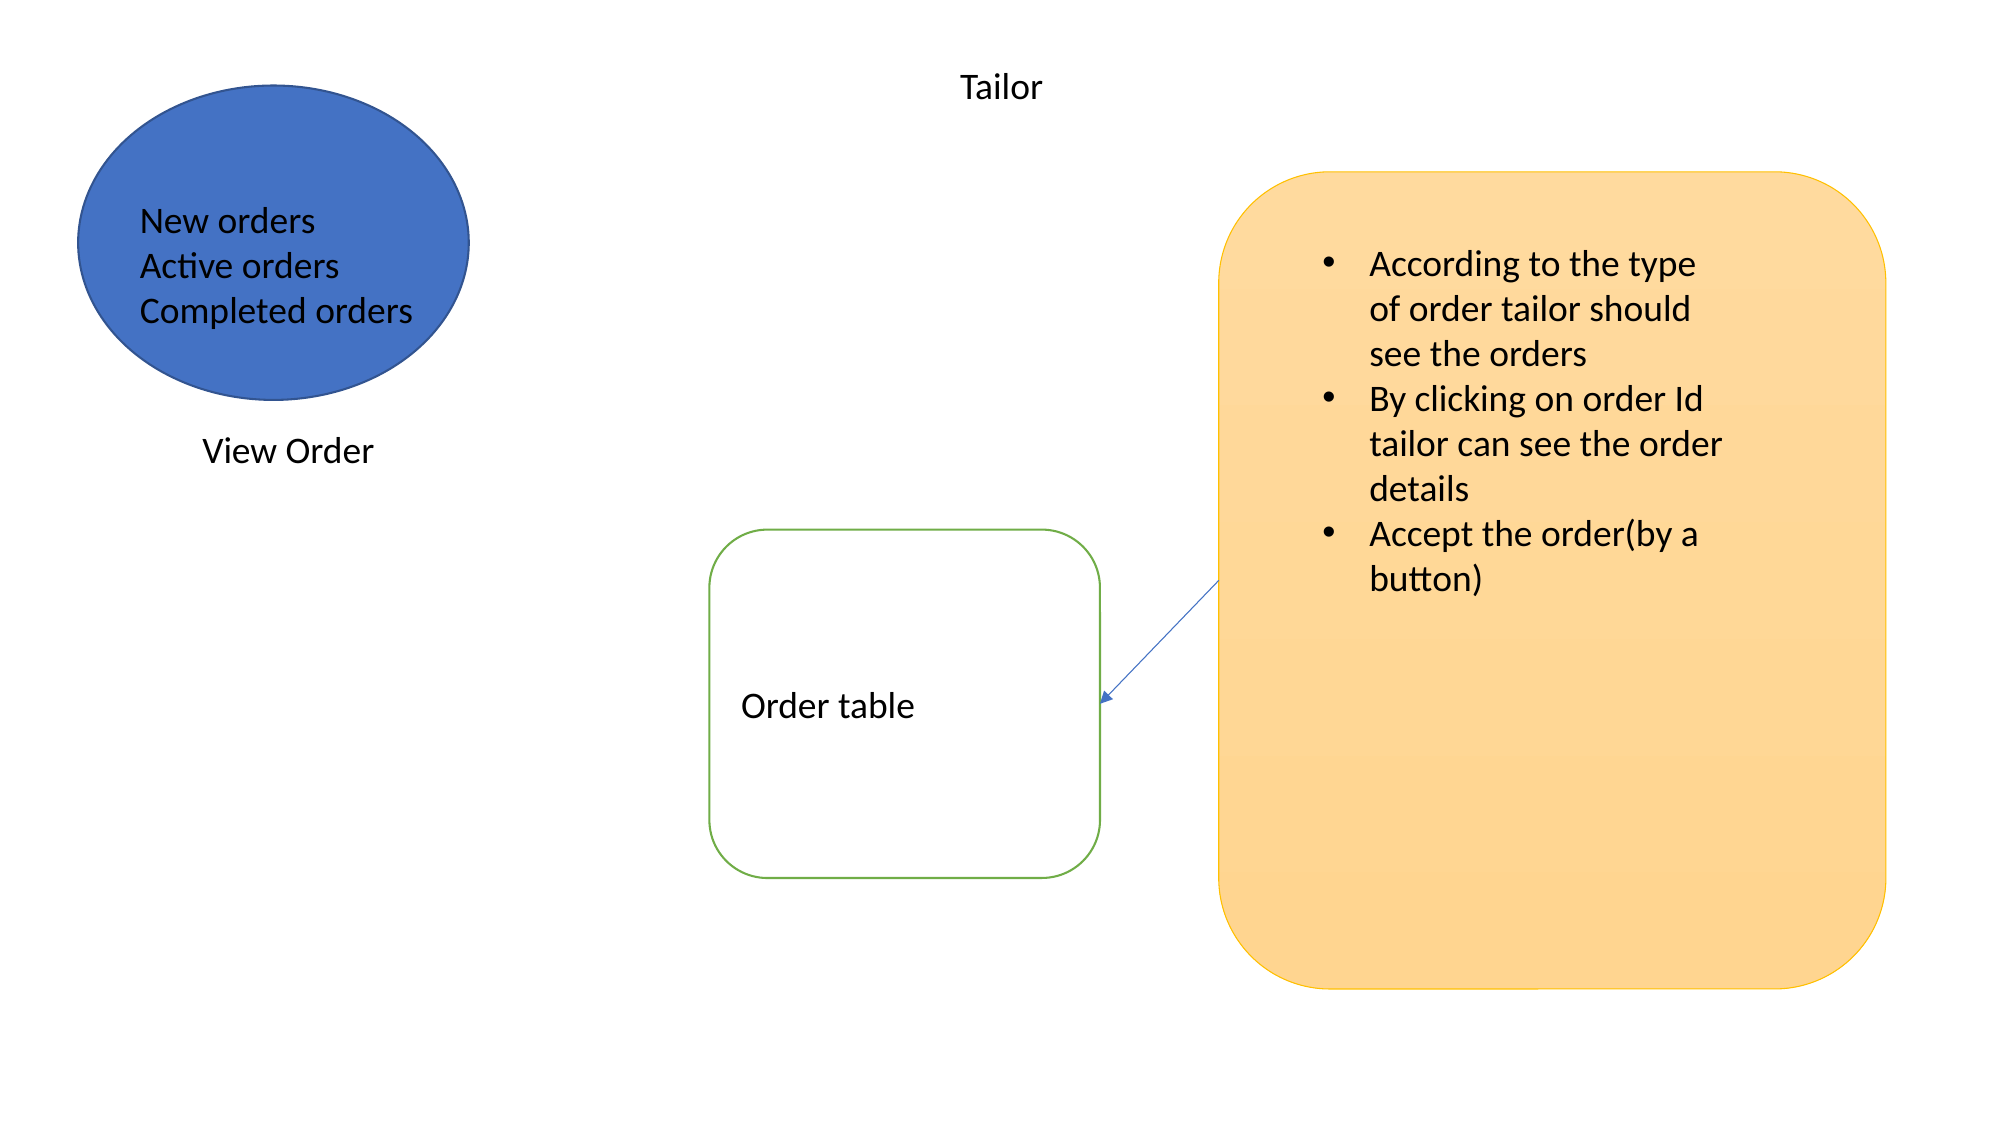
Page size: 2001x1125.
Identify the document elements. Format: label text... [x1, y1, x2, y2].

text_box [1218, 171, 1887, 990]
text_box [77, 84, 470, 401]
text_box According to the type of order tailor should see the orders By clicking on order Id tailor can see the order details Accept the order(by a button) [1307, 231, 1740, 651]
text_box New orders Active orders Completed orders [124, 188, 458, 339]
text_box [1099, 580, 1219, 704]
text_box View Order [187, 418, 413, 479]
text_box Tailor [945, 54, 1169, 160]
text_box Order table [708, 528, 1102, 880]
